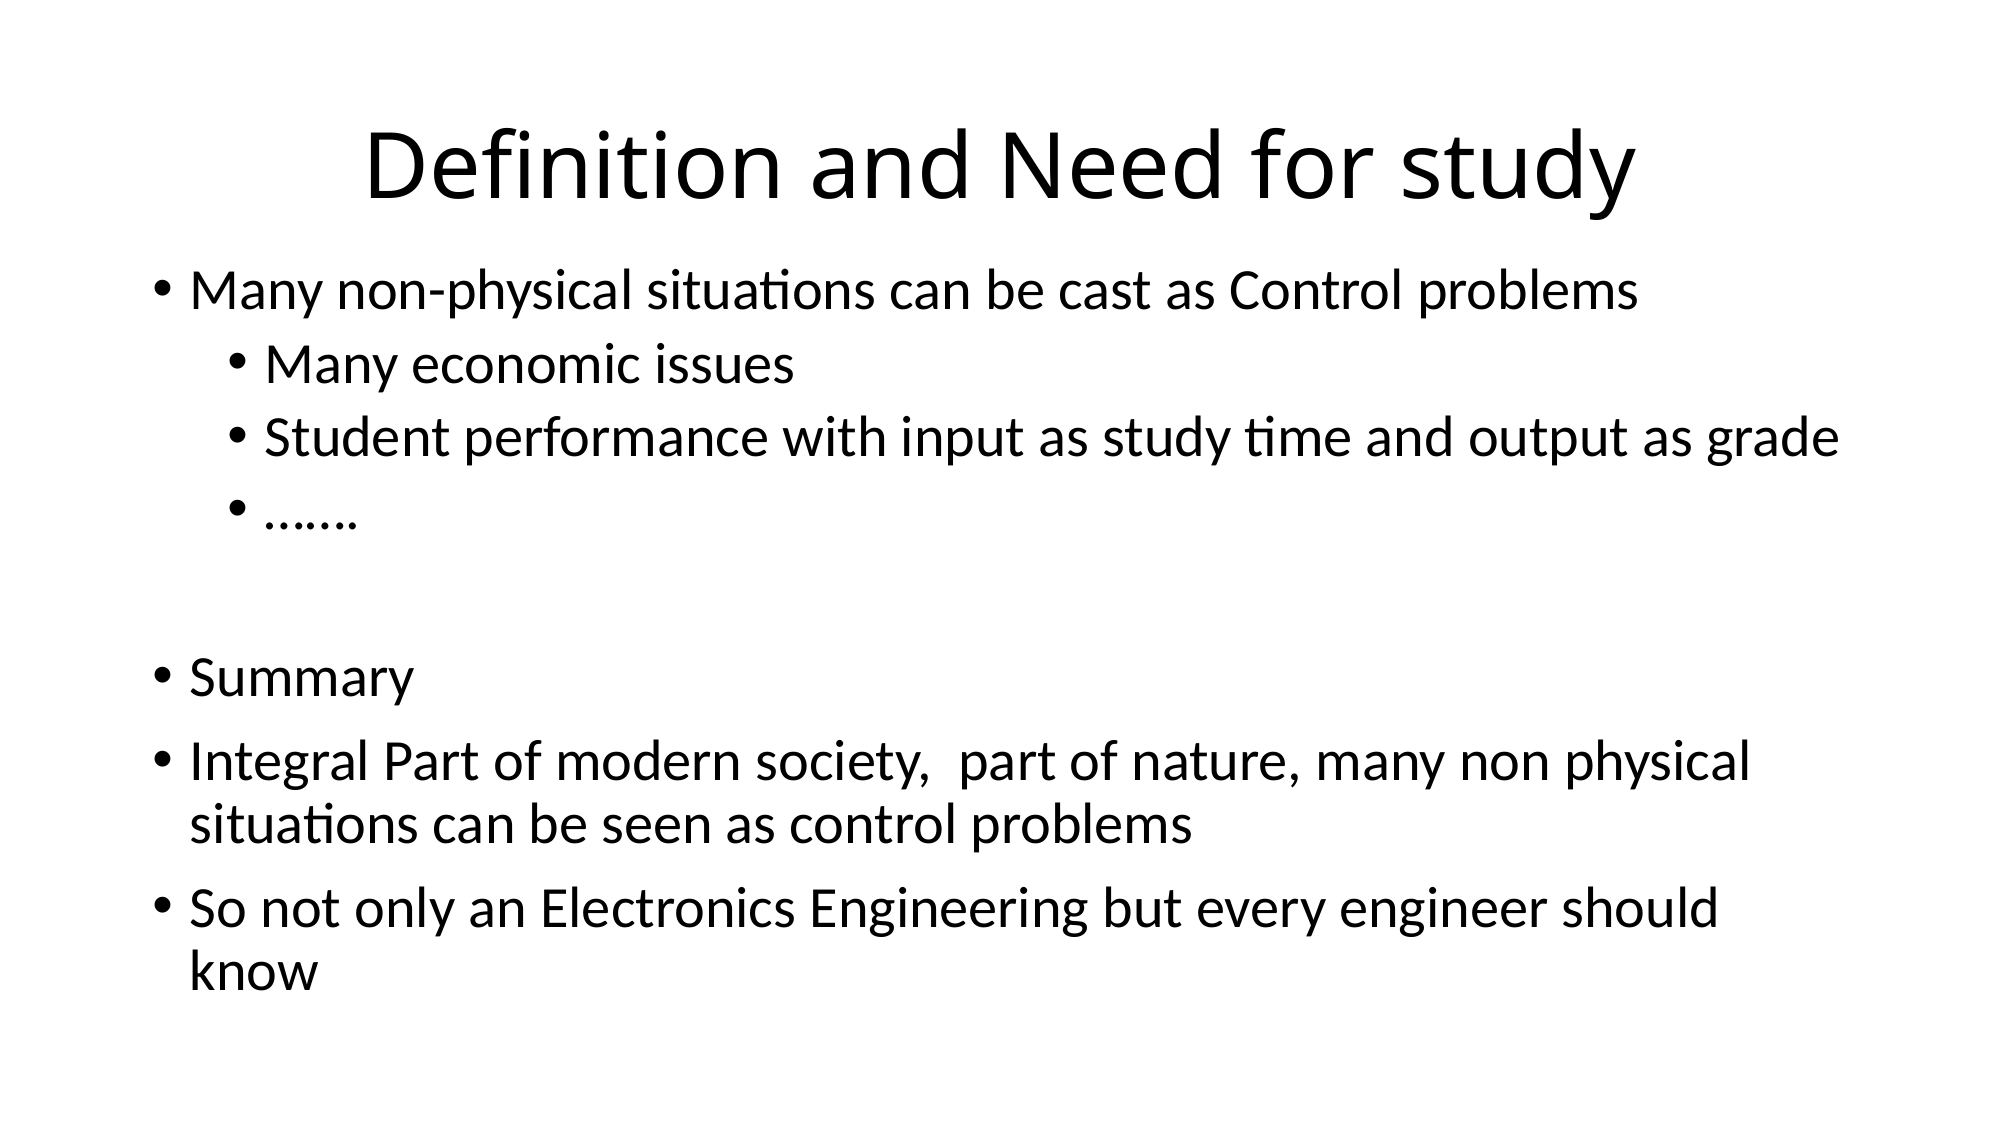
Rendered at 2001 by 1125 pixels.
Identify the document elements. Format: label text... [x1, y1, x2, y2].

title Definition and Need for study [137, 59, 1863, 278]
list Many non-physical situations can be cast as Control problems Many economic issues Student performance with input as study time and output as grade ……. Summary Integral Part of modern society, part of nature, many non physical situations can be seen as control problems So not only an Electronics Engineering but every engineer should know [137, 278, 1863, 1014]
